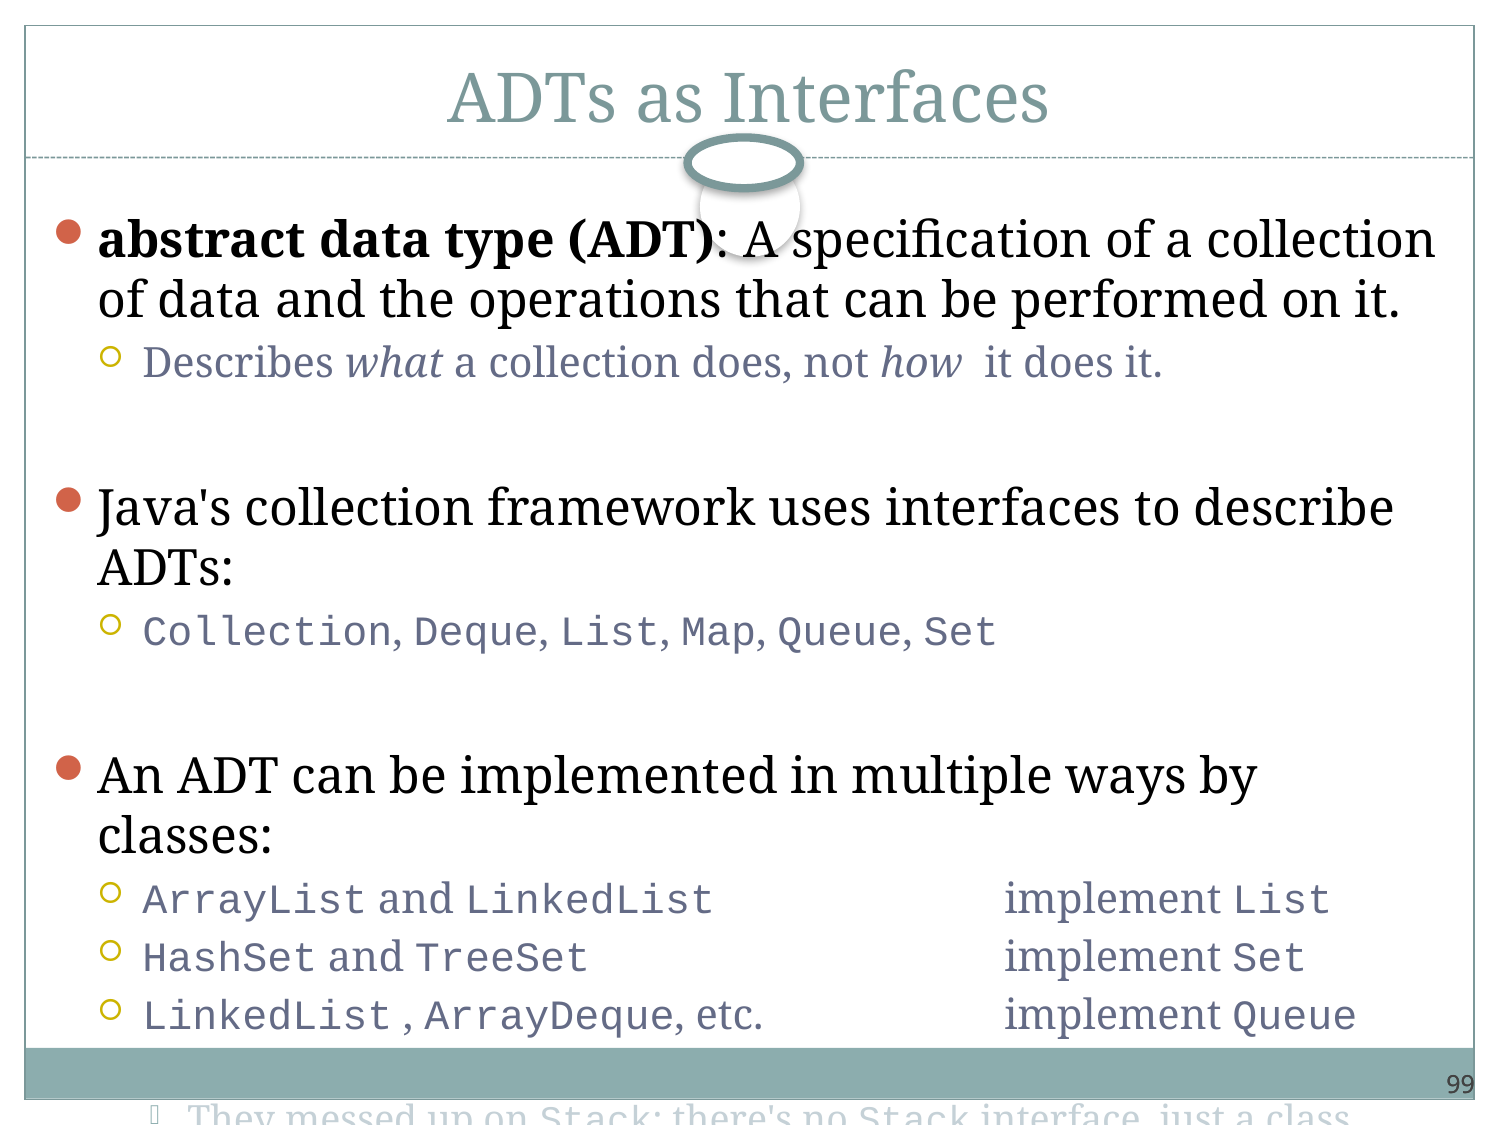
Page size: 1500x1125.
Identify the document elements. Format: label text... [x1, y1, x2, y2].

list abstract data type (ADT): A specification of a collection of data and the operations that can be performed on it. Describes what a collection does, not how it does it. Java's collection framework uses interfaces to describe ADTs: Collection, Deque, List, Map, Queue, Set An ADT can be implemented in multiple ways by classes: ArrayList and LinkedList implement List HashSet and TreeSet implement Set LinkedList , ArrayDeque, etc. implement Queue They messed up on Stack; there's no Stack interface, just a class. [37, 200, 1463, 1038]
title ADTs as Interfaces [49, 37, 1450, 144]
